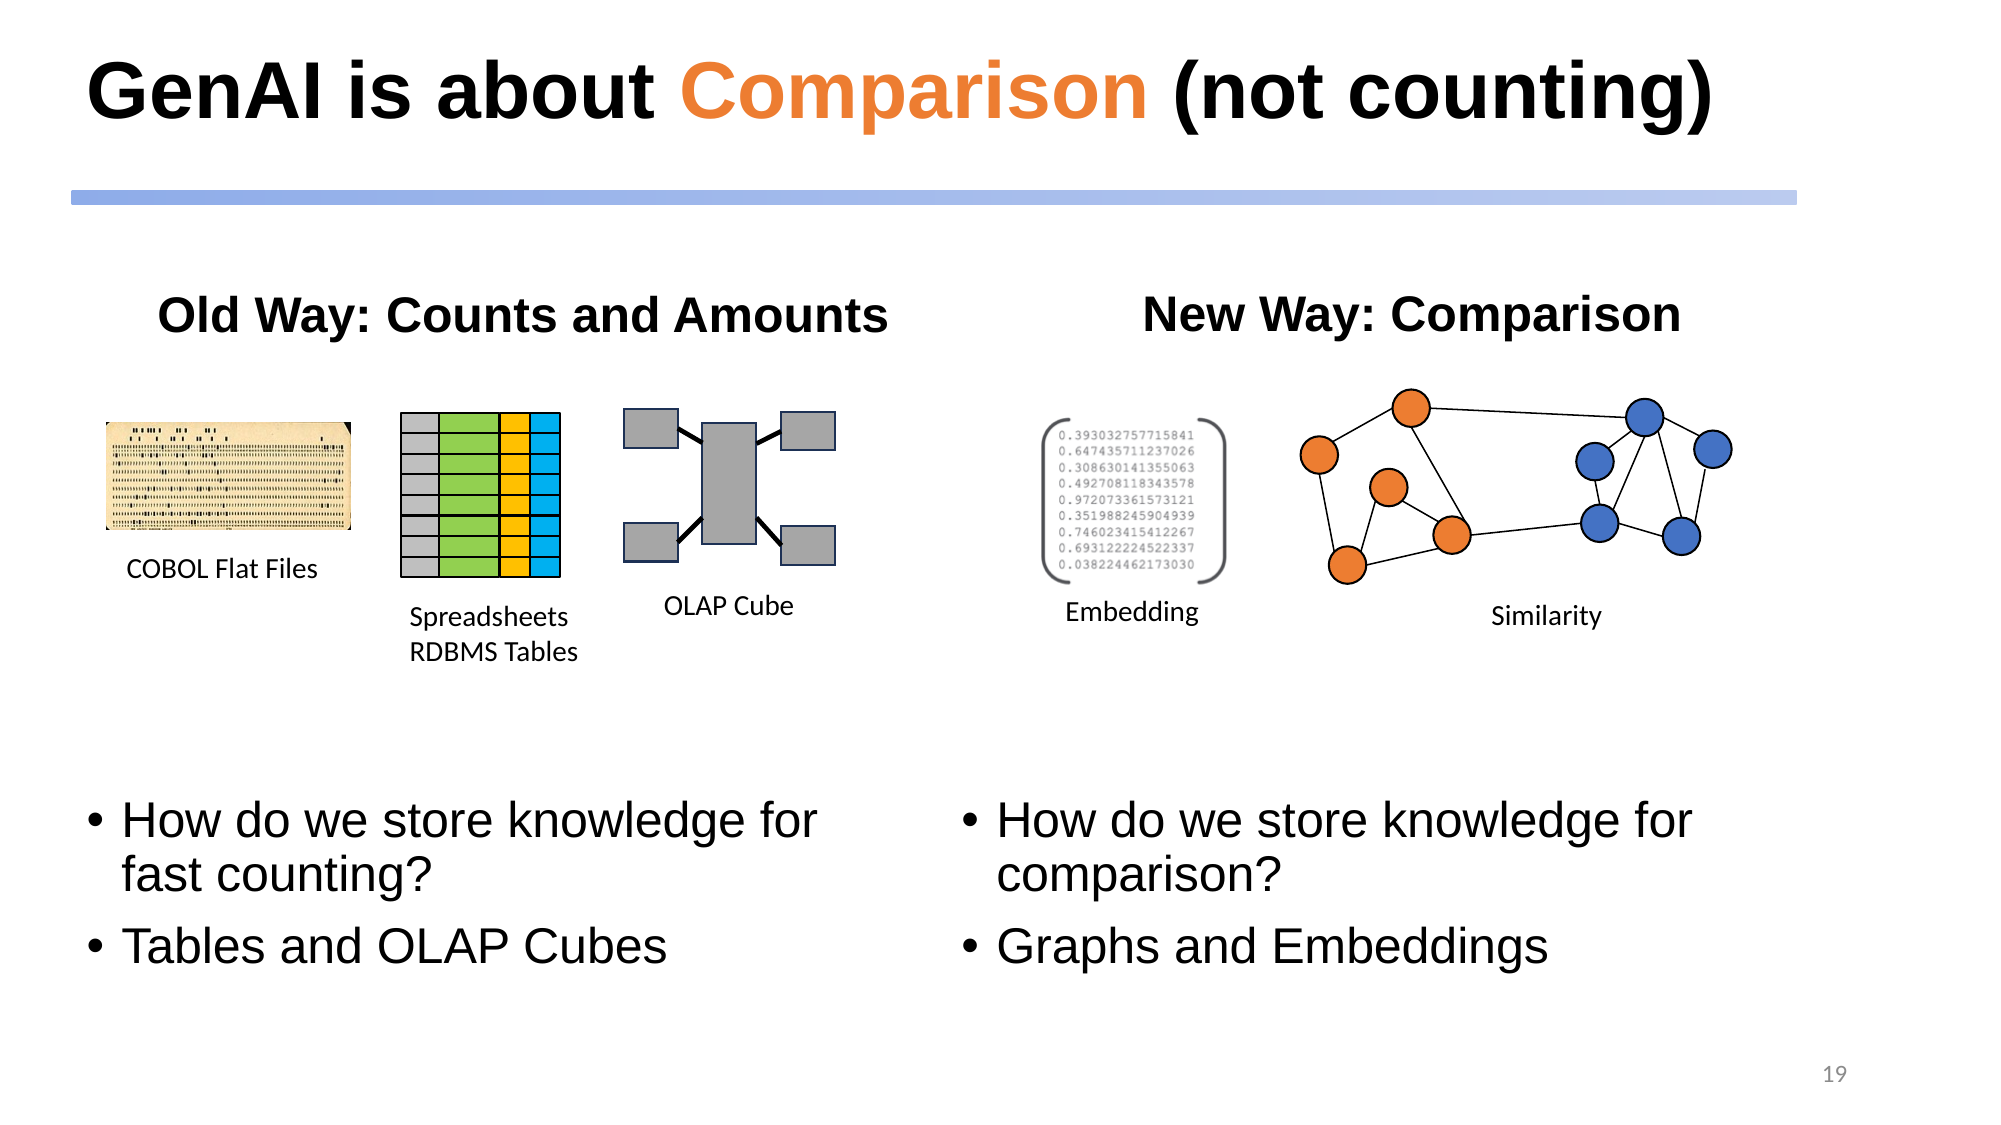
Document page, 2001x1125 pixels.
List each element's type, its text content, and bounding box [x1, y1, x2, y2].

text_box [701, 422, 757, 545]
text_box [756, 517, 782, 546]
text_box [1694, 430, 1732, 469]
text_box [1370, 468, 1408, 507]
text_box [1694, 469, 1706, 524]
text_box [1401, 500, 1411, 522]
text_box Embedding [1050, 608, 1214, 635]
picture [1041, 412, 1241, 608]
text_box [677, 517, 703, 543]
text_box [1300, 436, 1339, 474]
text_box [401, 412, 560, 578]
text_box [1433, 522, 1471, 554]
text_box [1392, 389, 1430, 427]
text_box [1429, 408, 1626, 418]
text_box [1332, 408, 1393, 442]
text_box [1411, 426, 1466, 522]
list How do we store knowledge for fast counting? Tables and OLAP Cubes [71, 787, 918, 984]
text_box [1576, 442, 1612, 481]
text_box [677, 428, 703, 443]
text_box COBOL Flat Files [111, 541, 334, 592]
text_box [1612, 436, 1645, 511]
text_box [1657, 430, 1682, 518]
slide_number 19 [1412, 1042, 1863, 1103]
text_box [1470, 523, 1582, 536]
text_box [756, 431, 782, 444]
text_box OLAP Cube [649, 579, 810, 629]
text_box Spreadsheets RDBMS Tables [394, 590, 594, 675]
text_box Similarity [1476, 588, 1618, 639]
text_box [1663, 417, 1700, 436]
picture [106, 422, 351, 530]
text_box [1662, 517, 1701, 556]
text_box [1328, 546, 1367, 584]
text_box [623, 522, 679, 563]
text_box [1360, 500, 1376, 552]
list Old Way: Counts and Amounts [100, 267, 947, 351]
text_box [1366, 548, 1439, 565]
text_box [1626, 398, 1664, 437]
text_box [1594, 480, 1600, 505]
text_box [623, 408, 679, 449]
text_box [1581, 504, 1619, 543]
text_box [780, 411, 836, 451]
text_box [1319, 473, 1335, 552]
list New Way: Comparison [987, 266, 1838, 350]
text_box [780, 525, 836, 566]
title GenAI is about Comparison (not counting) [71, 0, 1797, 184]
list How do we store knowledge for comparison? Graphs and Embeddings [946, 787, 1797, 984]
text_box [1608, 430, 1632, 449]
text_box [1618, 523, 1663, 537]
